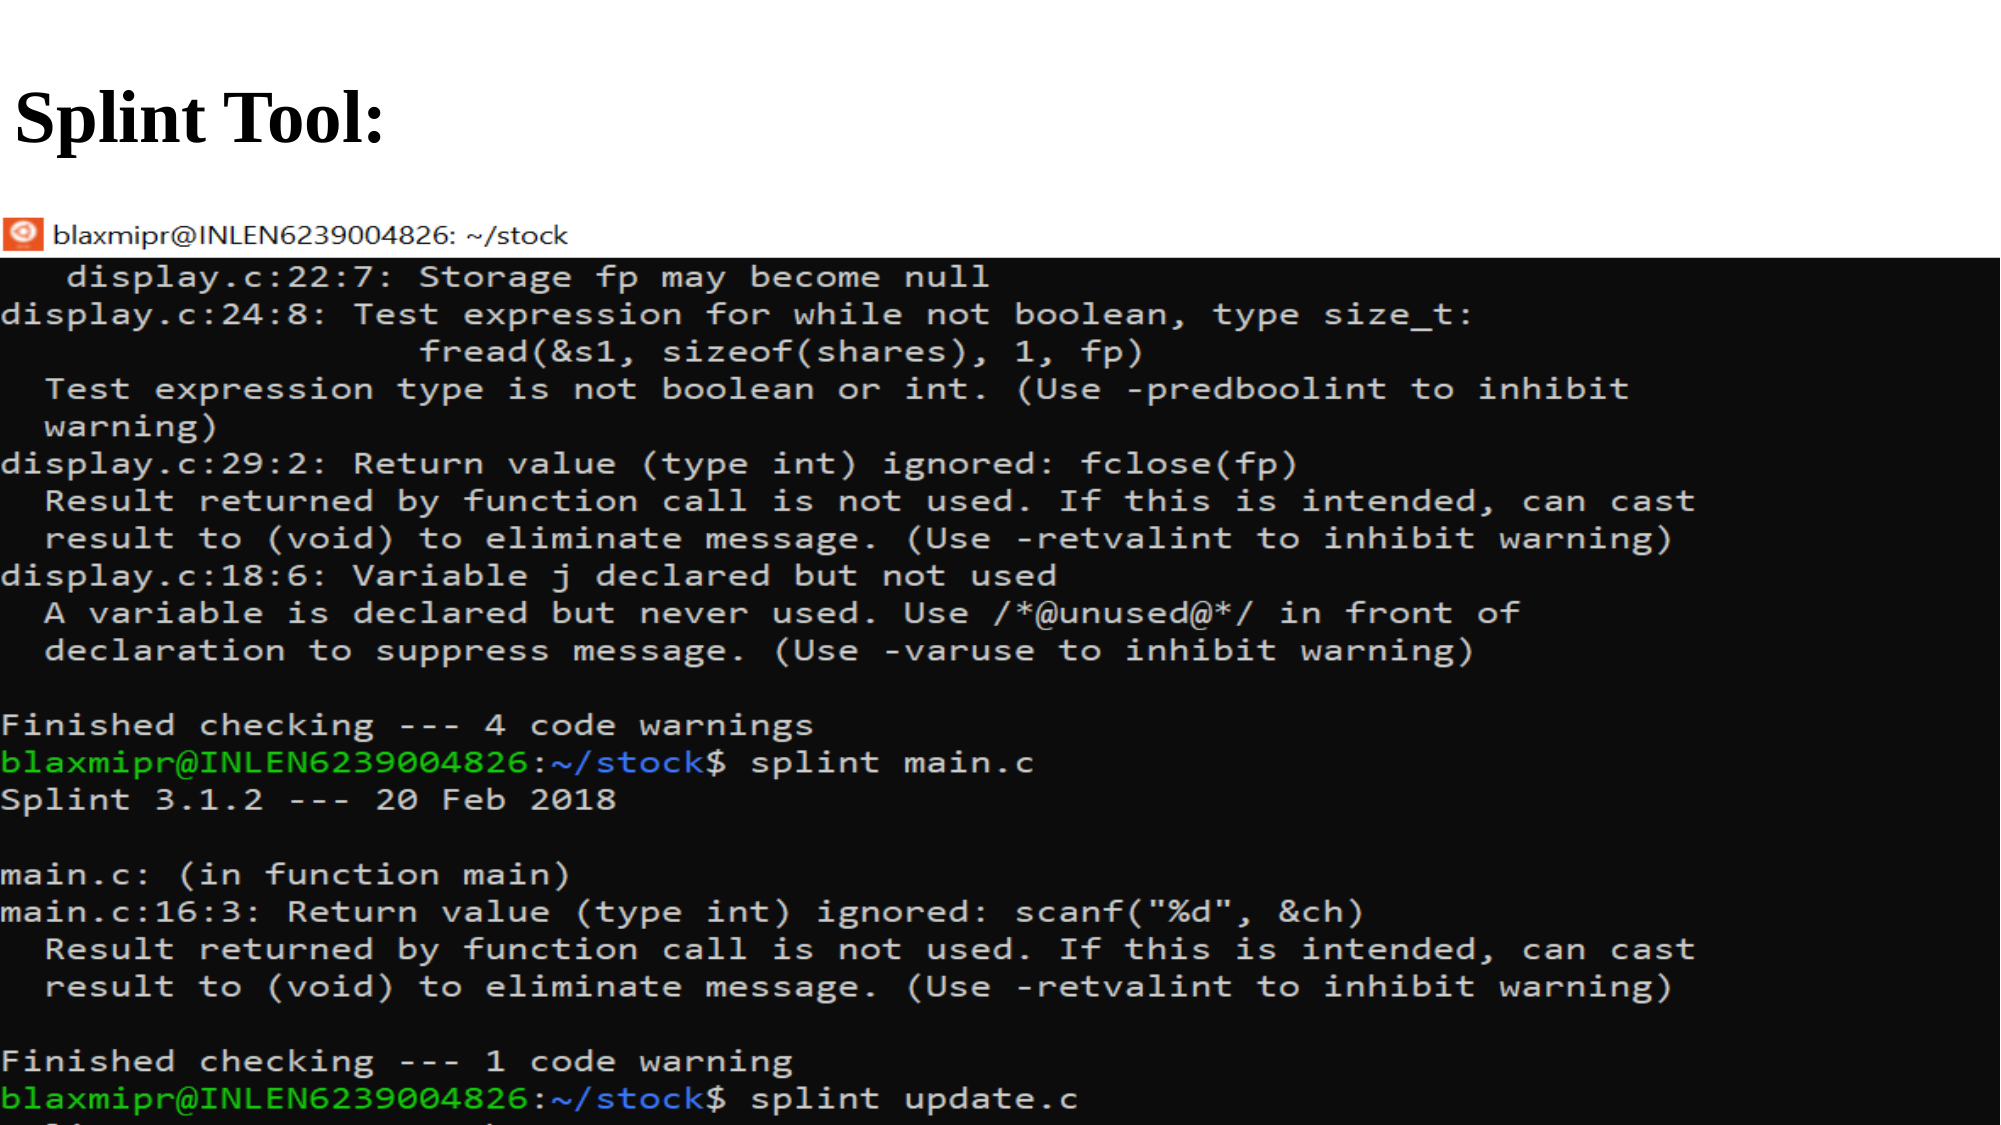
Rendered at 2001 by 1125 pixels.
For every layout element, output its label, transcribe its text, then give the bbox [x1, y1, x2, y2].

picture [0, 211, 2000, 1125]
text_box Splint Tool: [0, 60, 815, 166]
